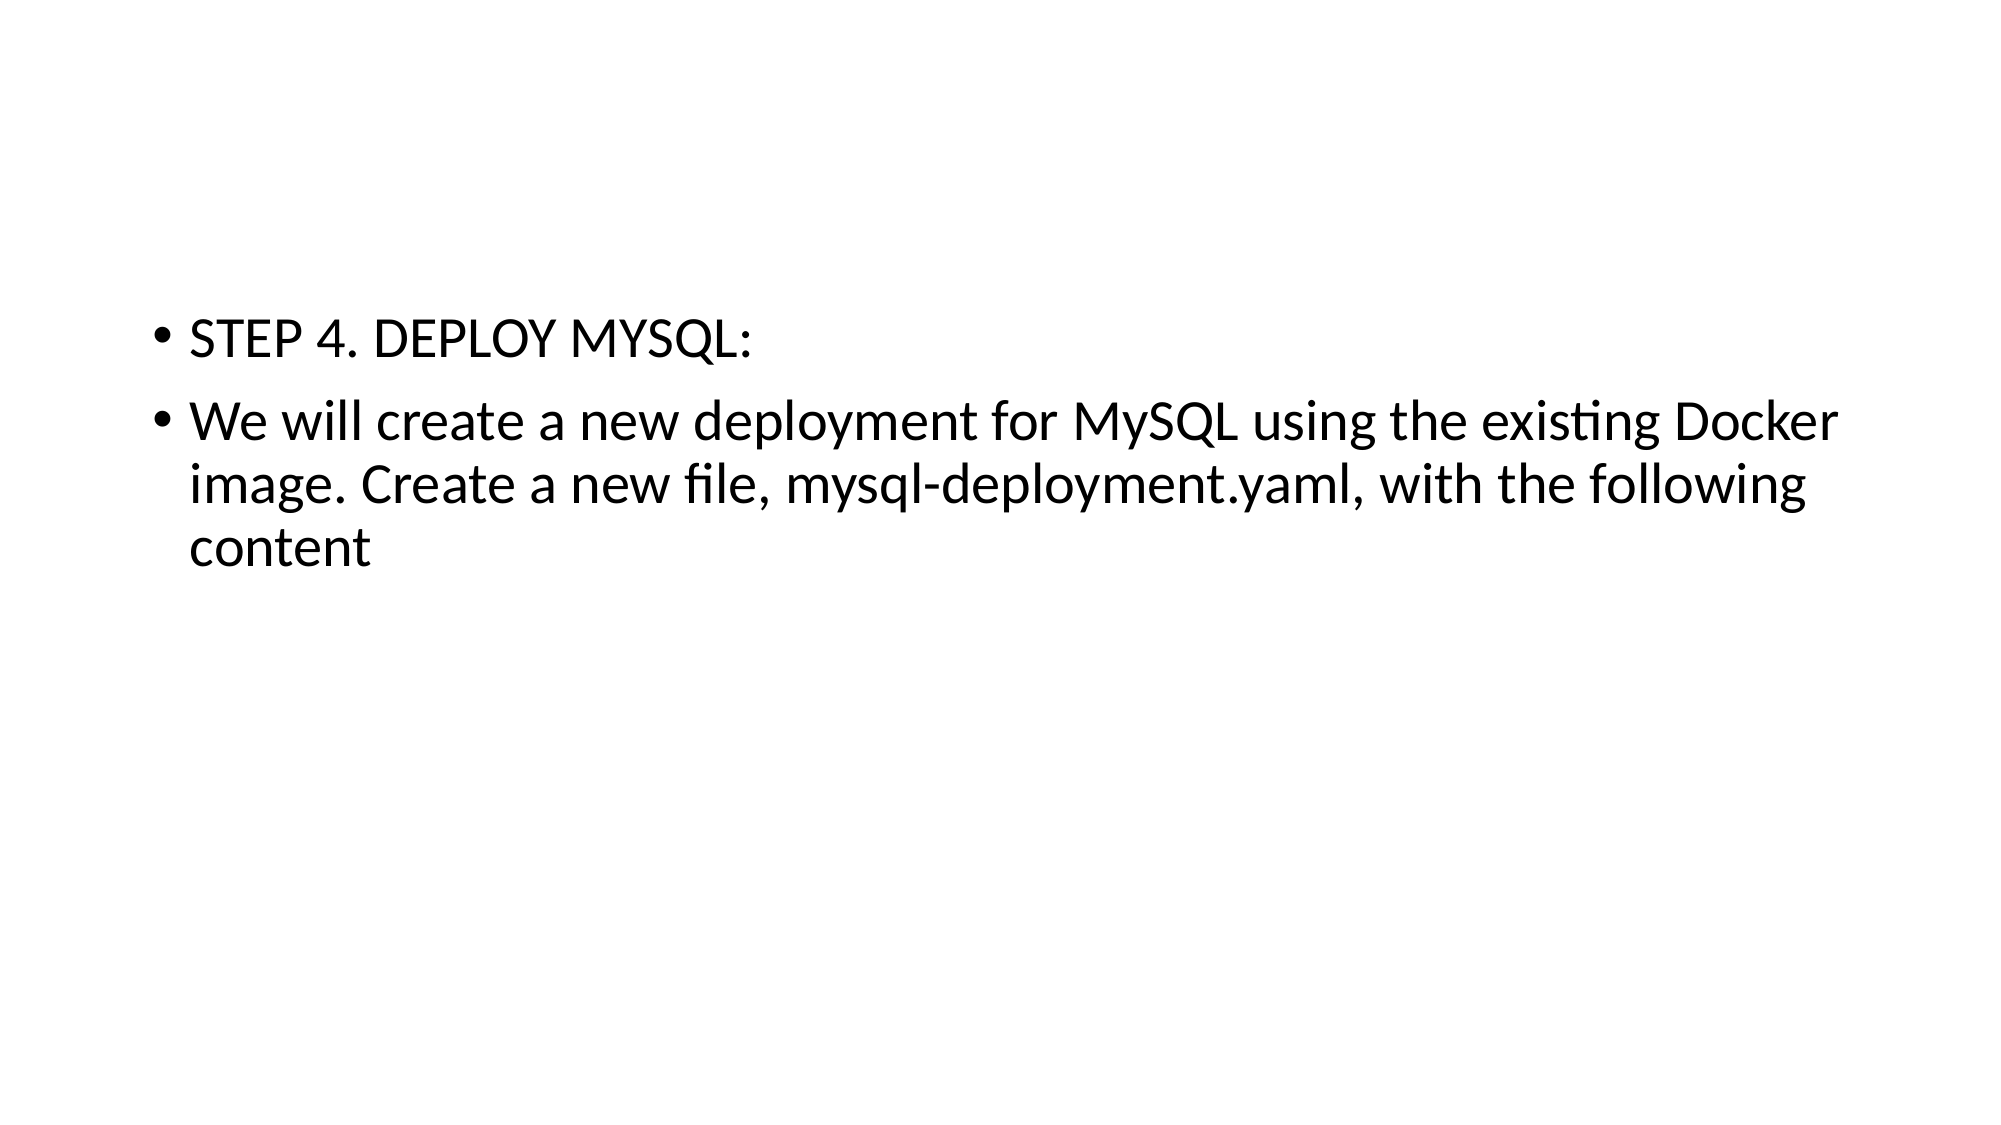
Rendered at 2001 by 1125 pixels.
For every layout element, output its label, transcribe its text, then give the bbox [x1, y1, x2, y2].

list STEP 4. DEPLOY MYSQL: We will create a new deployment for MySQL using the existing Docker image. Create a new file, mysql-deployment.yaml, with the following content [137, 299, 1863, 1014]
